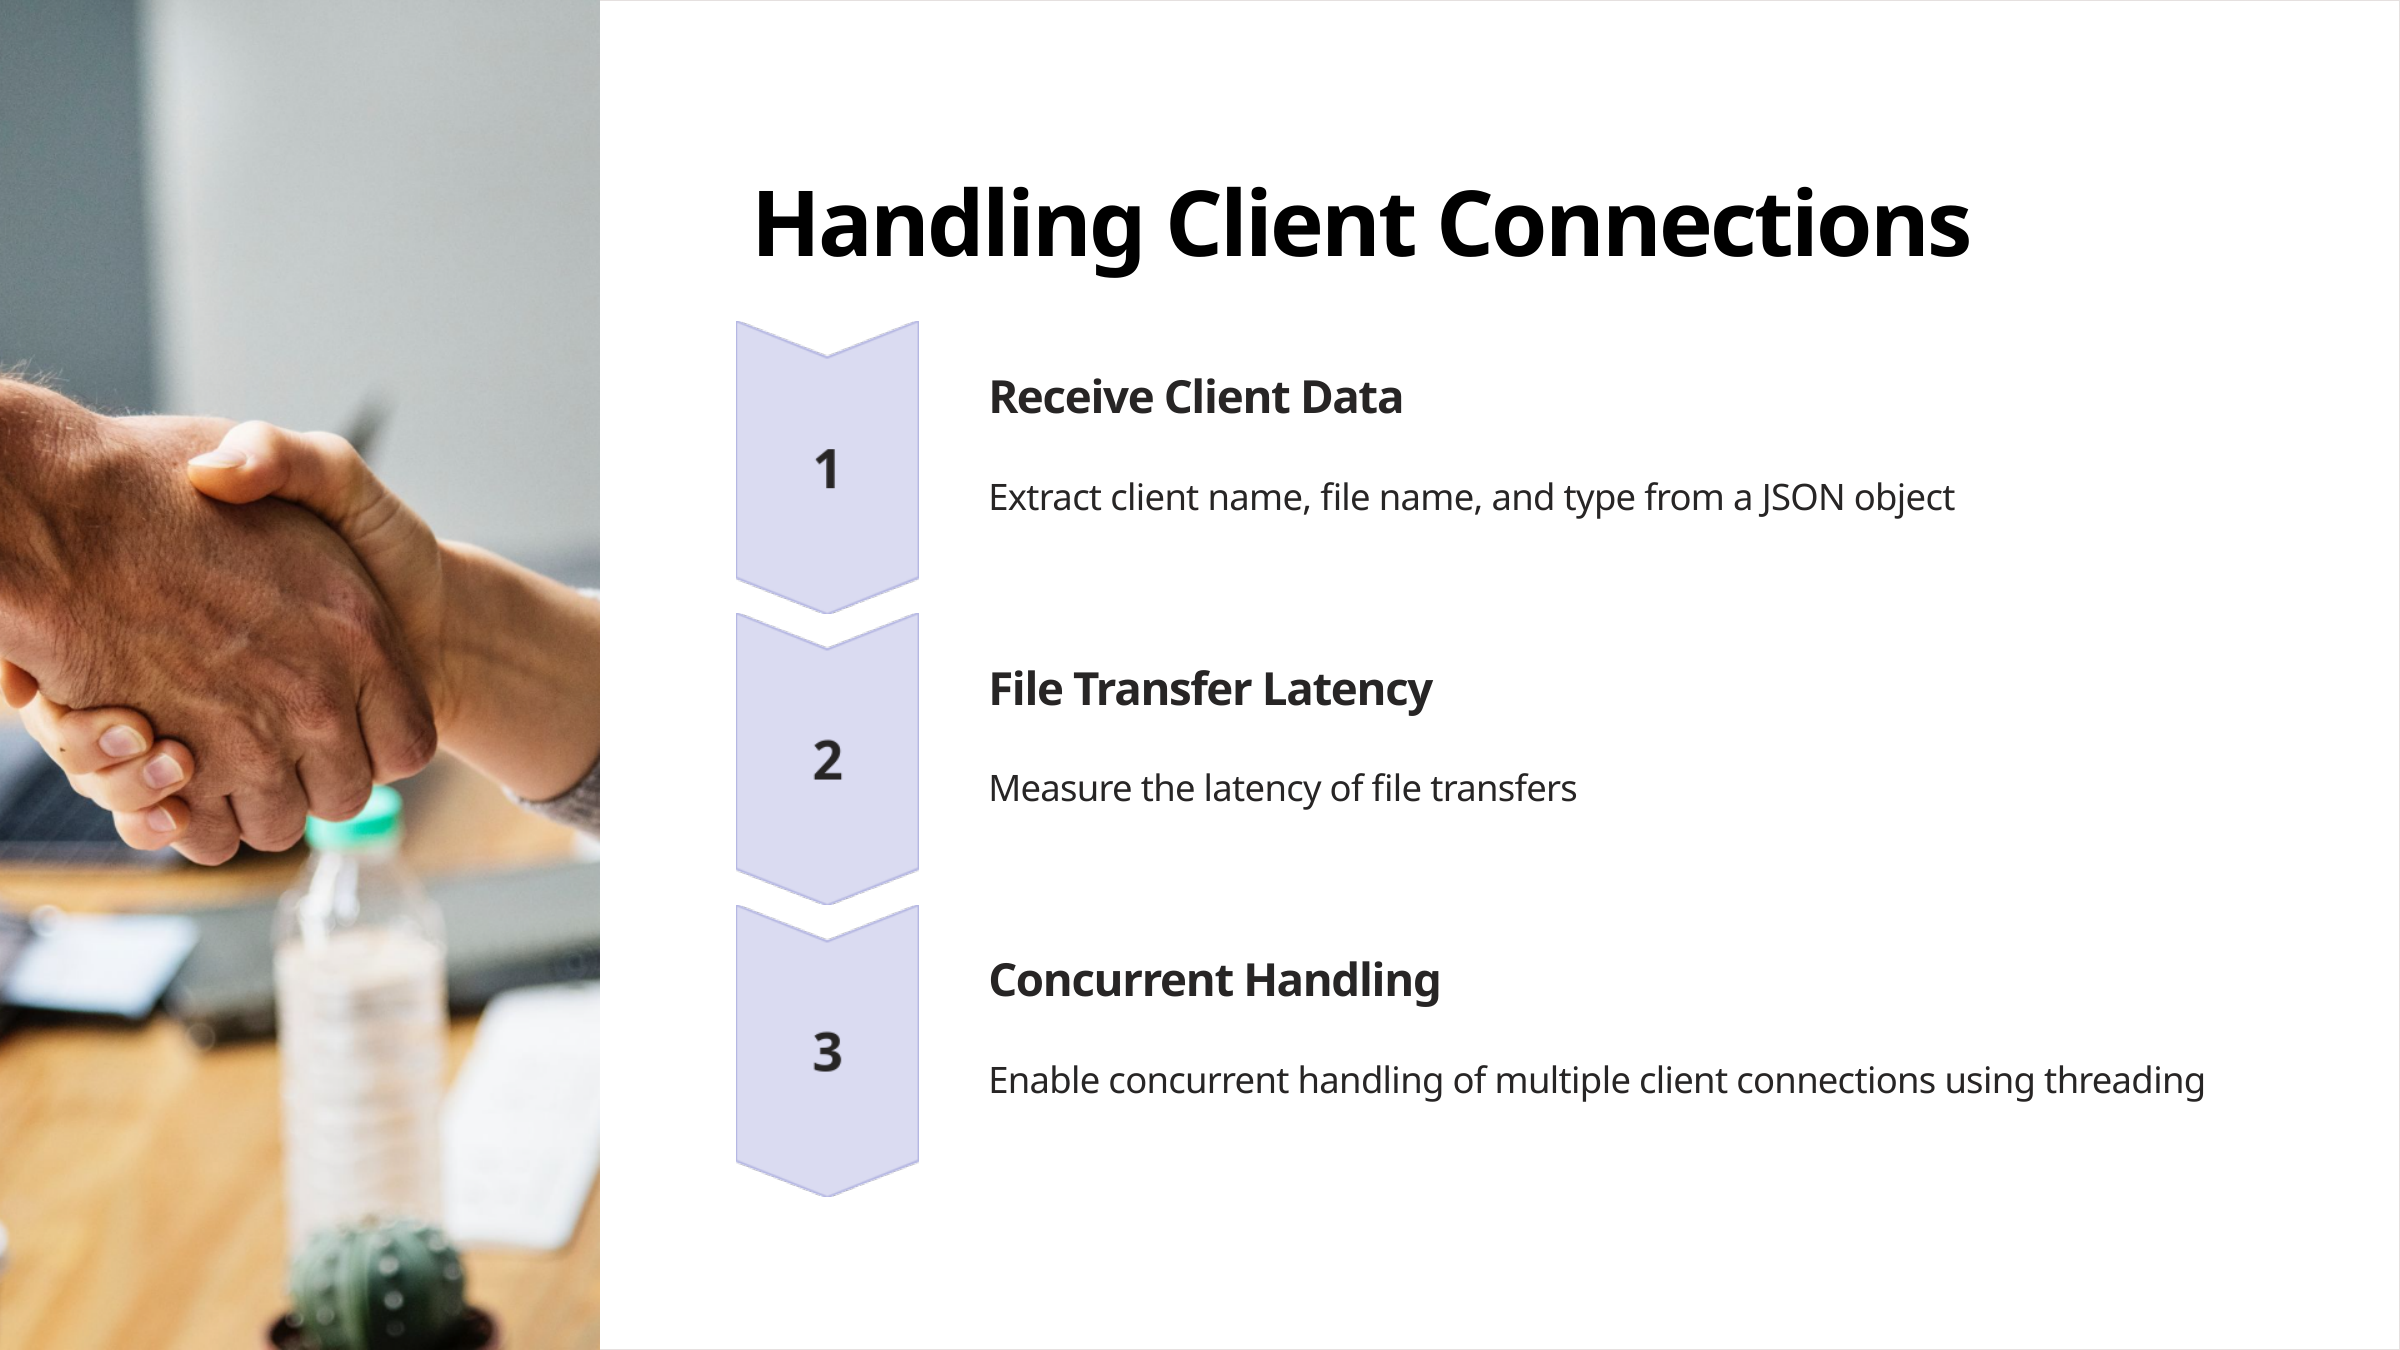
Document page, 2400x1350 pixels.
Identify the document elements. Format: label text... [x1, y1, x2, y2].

text_box Extract client name, file name, and type from a JSON object [973, 451, 2264, 511]
text_box File Transfer Latency [973, 649, 1408, 707]
text_box Receive Client Data [973, 358, 1376, 416]
text_box Concurrent Handling [973, 941, 1412, 999]
text_box Enable concurrent handling of multiple client connections using threading [973, 1034, 2264, 1094]
text_box Measure the latency of file transfers [973, 743, 2264, 802]
text_box [600, 0, 2400, 1350]
picture [736, 321, 919, 1197]
picture [0, 0, 600, 1350]
text_box Handling Client Connections [736, 153, 1943, 268]
